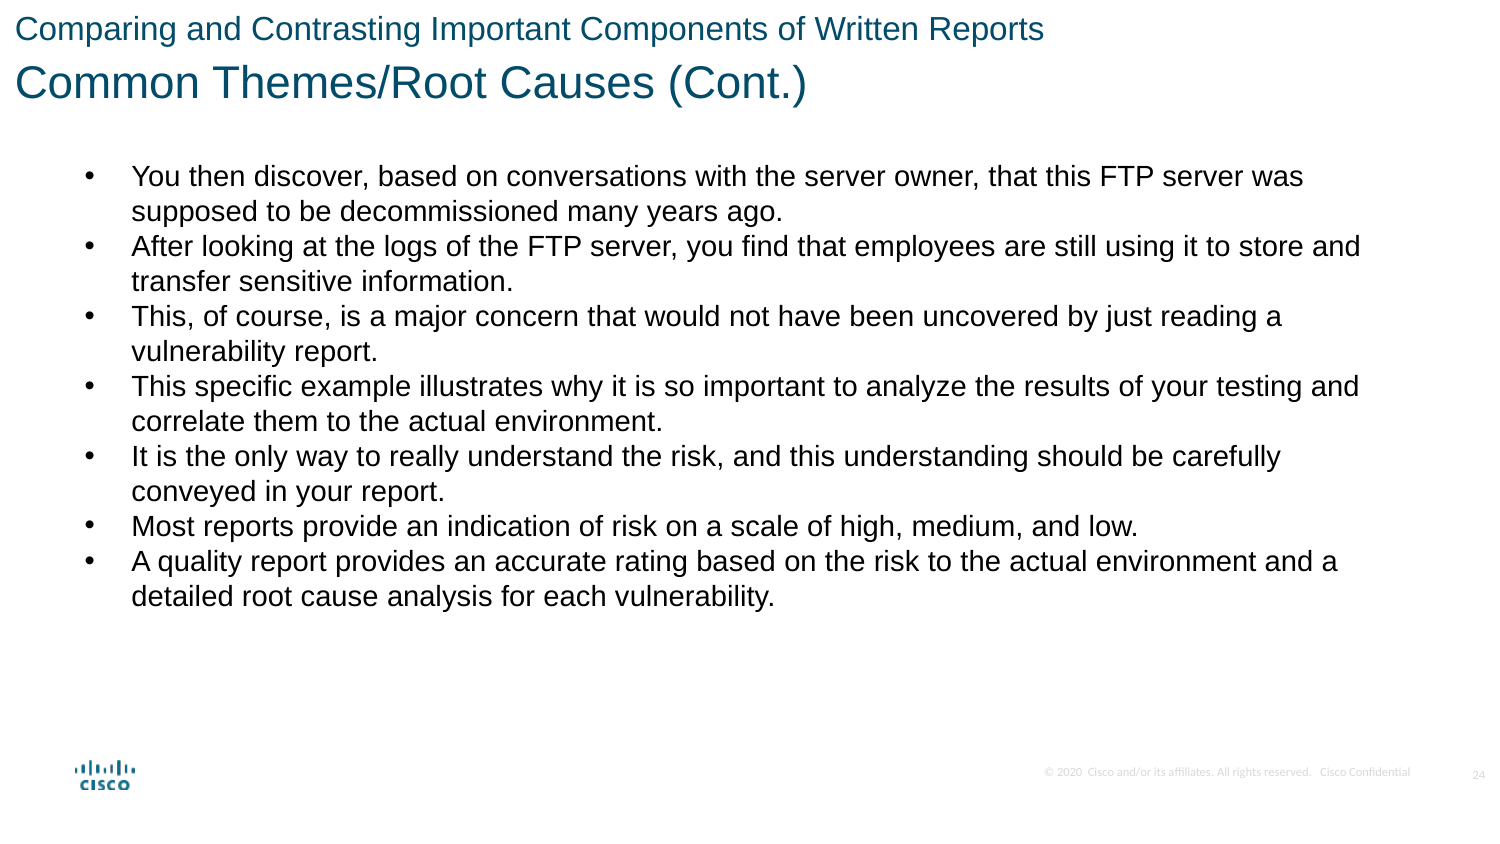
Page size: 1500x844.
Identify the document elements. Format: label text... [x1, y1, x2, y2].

slide_number 24 [1425, 759, 1500, 797]
list Common Themes/Root Causes (Cont.) [0, 45, 1500, 118]
text_box You then discover, based on conversations with the server owner, that this FTP server was supposed to be decommissioned many years ago. After looking at the logs of the FTP server, you find that employees are still using it to store and transfer sensitive information. This, of course, is a major concern that would not have been uncovered by just reading a vulnerability report. This specific example illustrates why it is so important to analyze the results of your testing and correlate them to the actual environment. It is the only way to really understand the risk, and this understanding should be carefully conveyed in your report. Most reports provide an indication of risk on a scale of high, medium, and low. A quality report provides an accurate rating based on the risk to the actual environment and a detailed root cause analysis for each vulnerability. [69, 150, 1393, 620]
picture [75, 759, 135, 790]
list Comparing and Contrasting Important Components of Written Reports [0, 0, 1500, 45]
